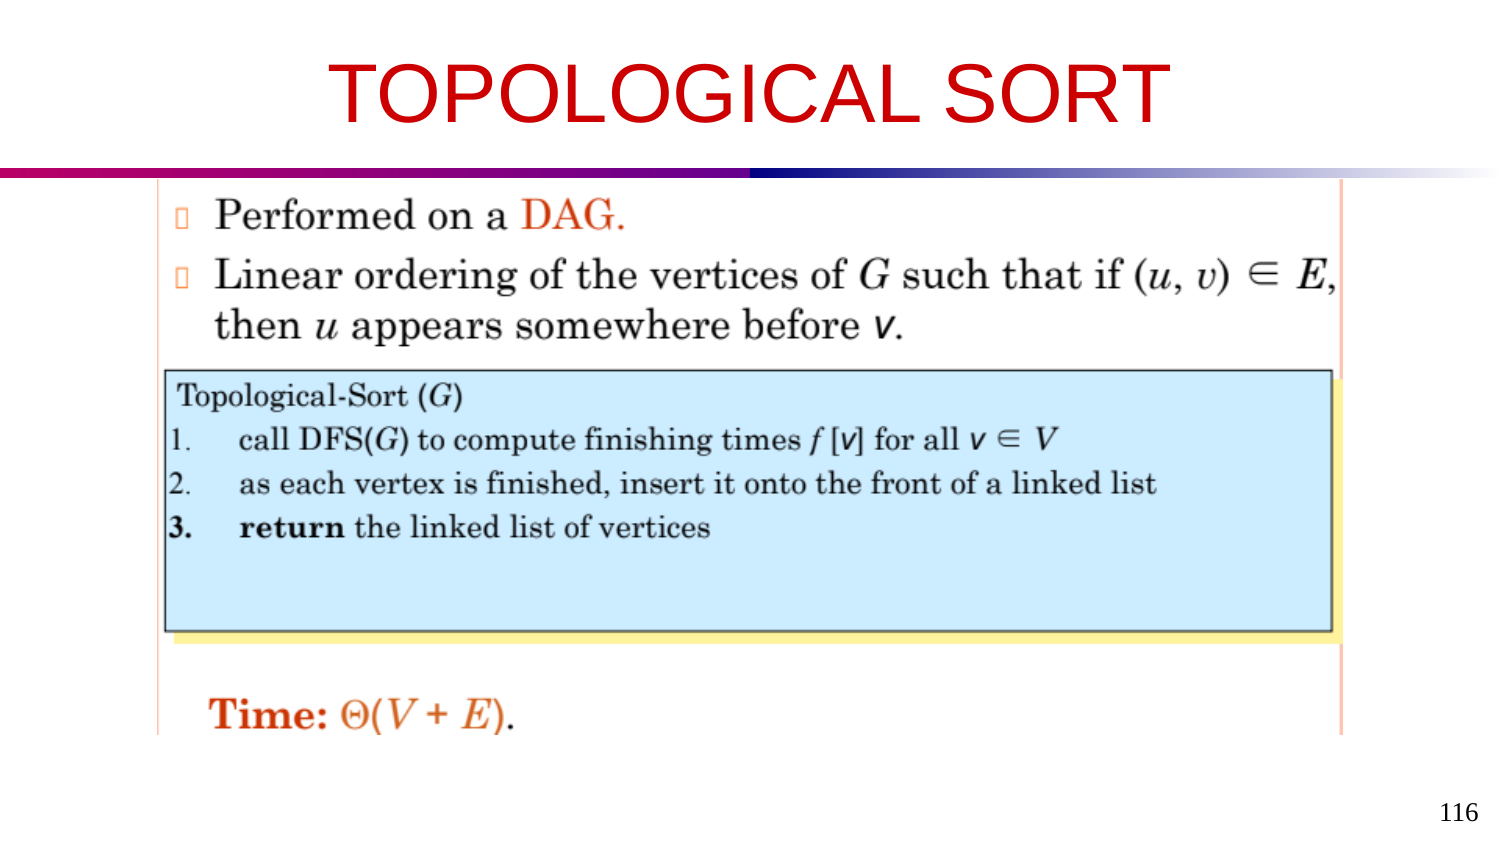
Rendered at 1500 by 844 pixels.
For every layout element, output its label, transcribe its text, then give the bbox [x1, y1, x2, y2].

title TOPOLOGICAL SORT [75, 28, 1425, 150]
picture [156, 179, 1344, 735]
slide_number ‹#› [1403, 779, 1494, 844]
